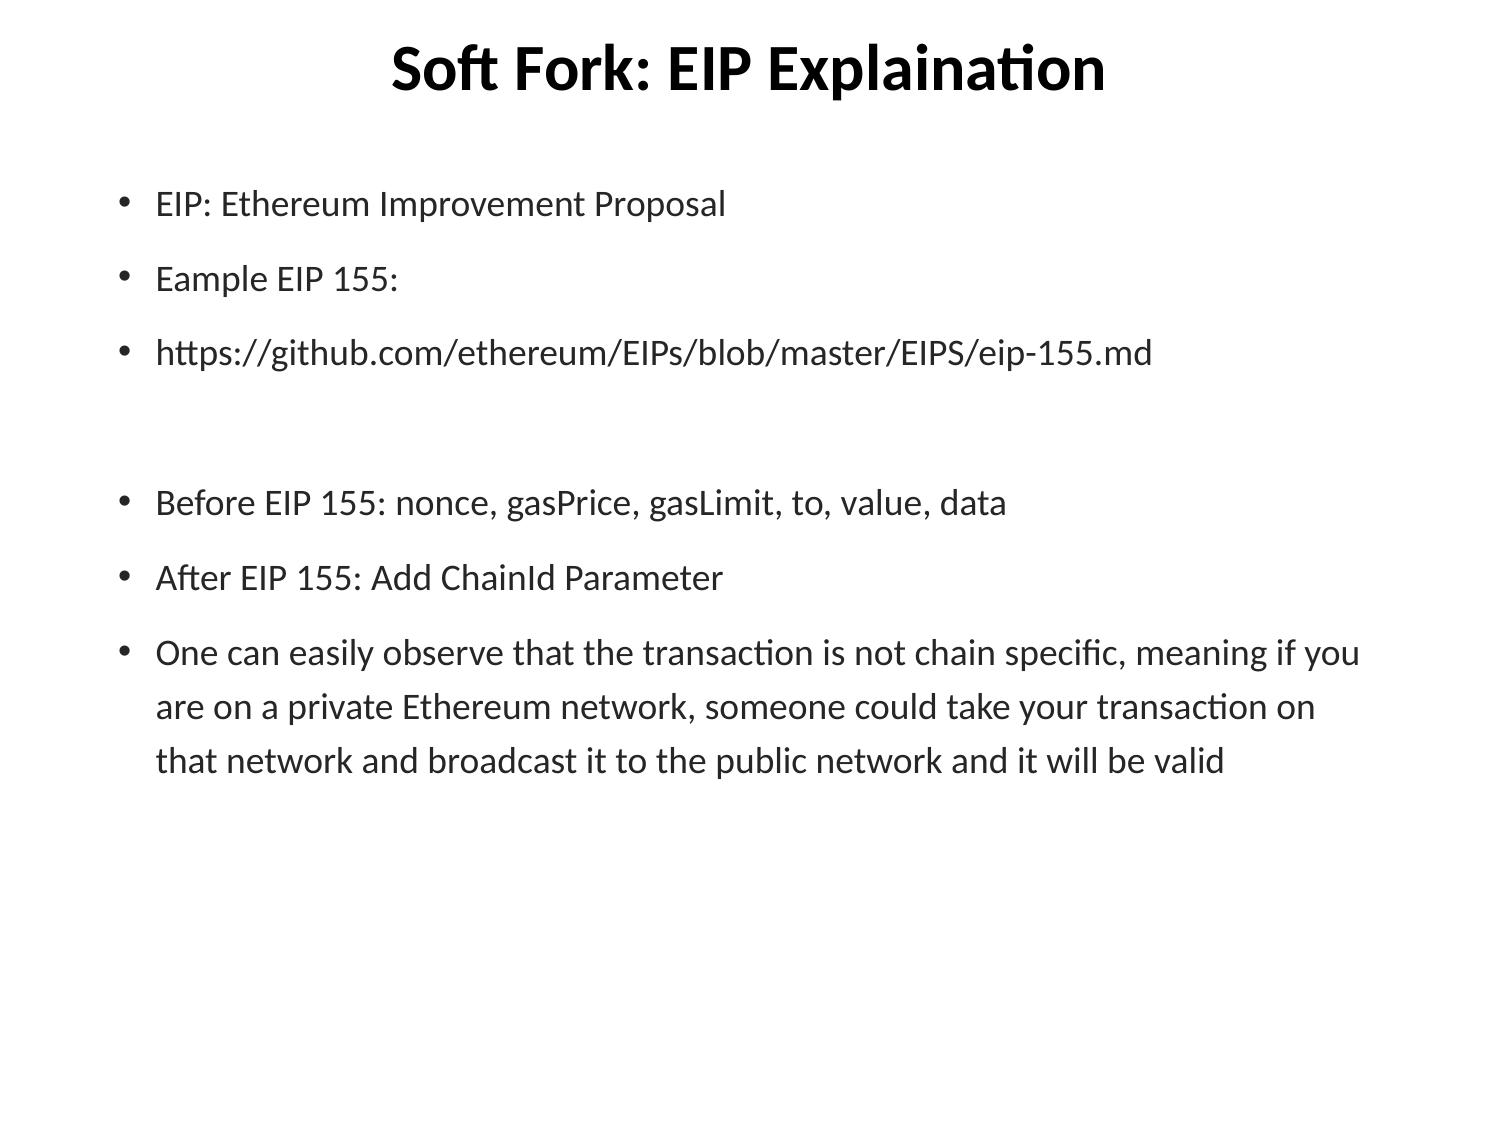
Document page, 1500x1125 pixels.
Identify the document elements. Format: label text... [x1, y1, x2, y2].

list EIP: Ethereum Improvement Proposal Eample EIP 155: https://github.com/ethereum/EIPs/blob/master/EIPS/eip-155.md Before EIP 155: nonce, gasPrice, gasLimit, to, value, data After EIP 155: Add ChainId Parameter One can easily observe that the transaction is not chain specific, meaning if you are on a private Ethereum network, someone could take your transaction on that network and broadcast it to the public network and it will be valid [103, 162, 1397, 1082]
title Soft Fork: EIP Explaination [103, 25, 1397, 112]
